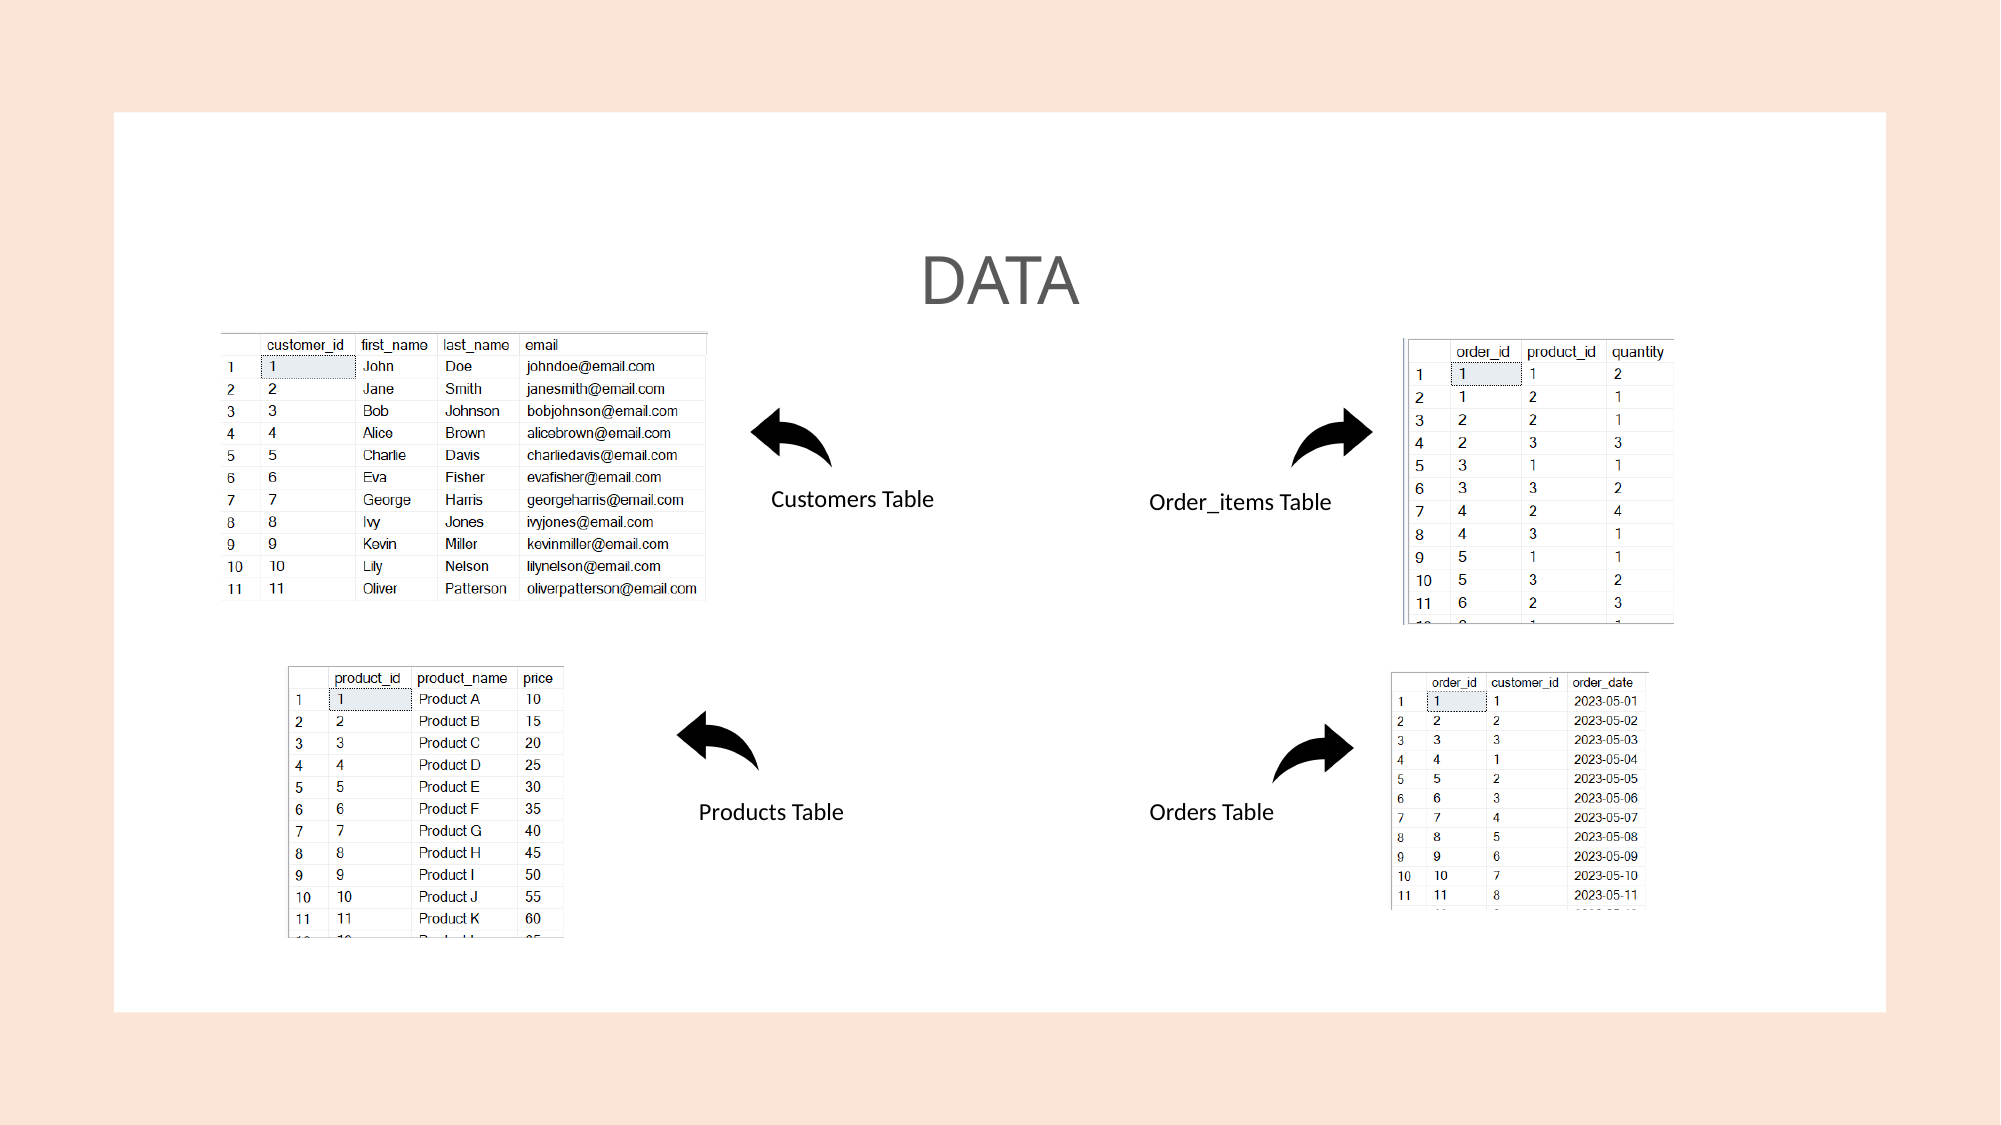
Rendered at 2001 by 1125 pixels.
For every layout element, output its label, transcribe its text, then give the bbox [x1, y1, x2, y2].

picture [1283, 388, 1381, 486]
picture [668, 691, 767, 789]
text_box [0, 0, 2000, 1125]
text_box Orders Table [1134, 789, 1336, 891]
title DATA [237, 170, 1763, 396]
picture [742, 388, 840, 486]
picture [285, 666, 564, 938]
text_box Order_items Table [1134, 478, 1363, 581]
picture [1264, 704, 1362, 803]
text_box [113, 111, 1887, 1013]
picture [1403, 338, 1674, 625]
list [221, 331, 708, 601]
text_box Customers Table [756, 476, 958, 578]
picture [1389, 671, 1649, 910]
text_box Products Table [684, 788, 885, 891]
